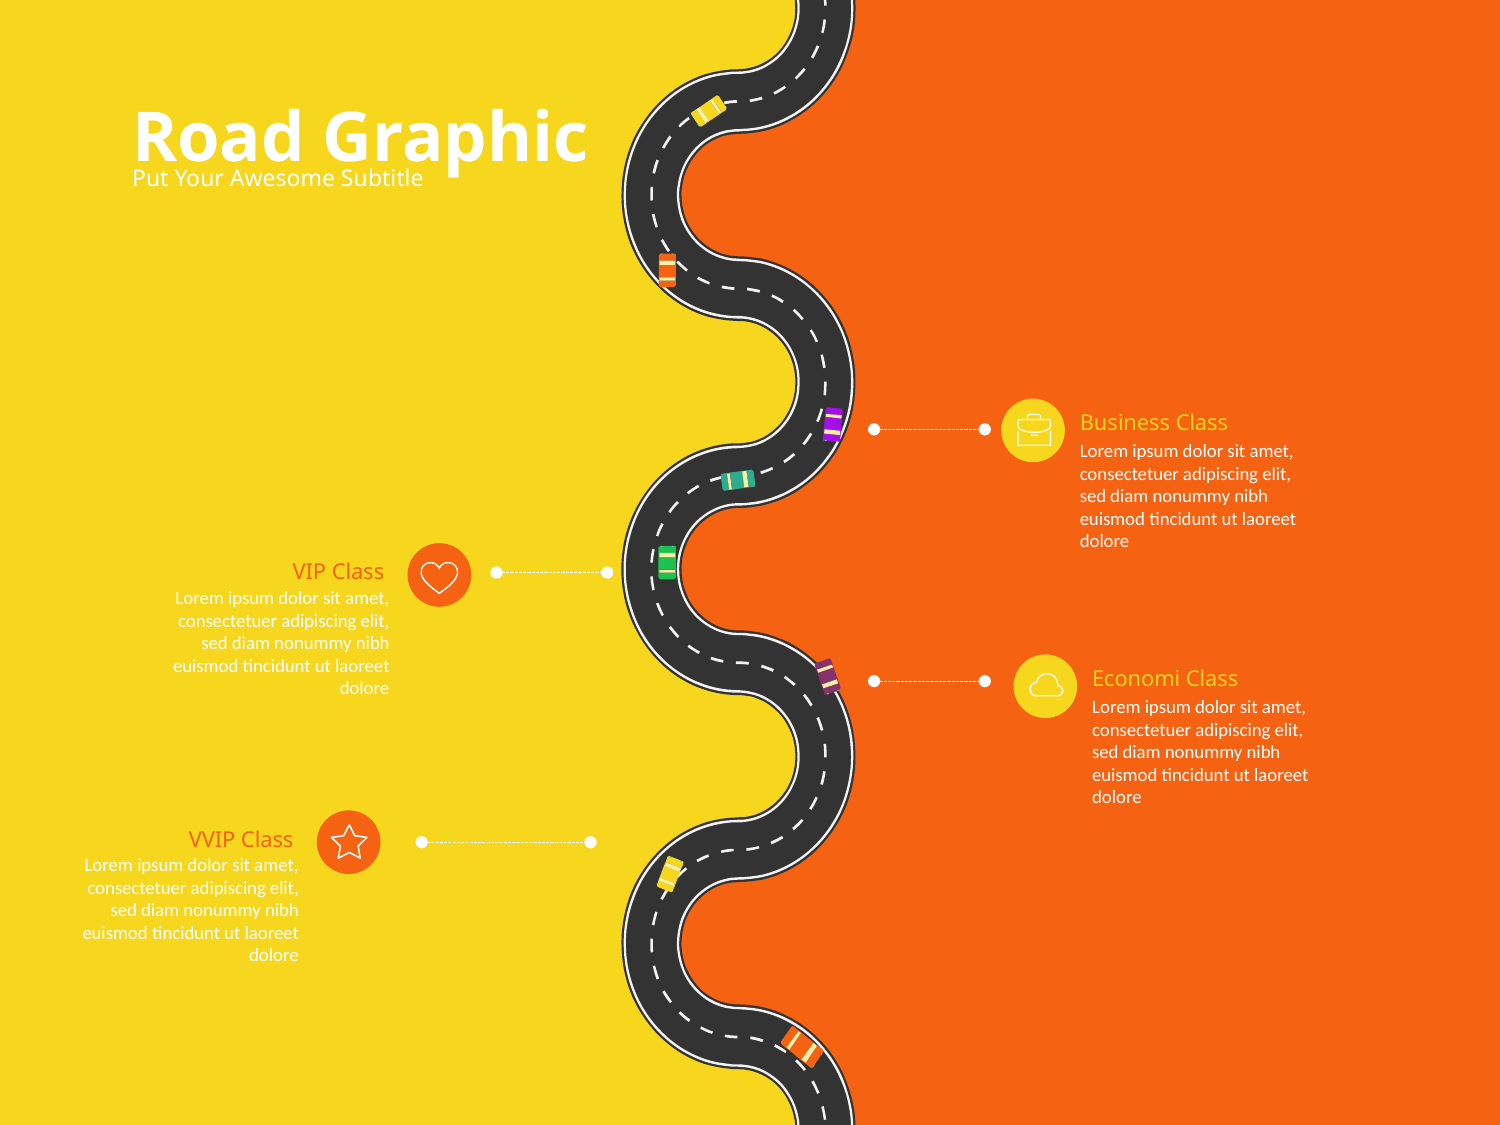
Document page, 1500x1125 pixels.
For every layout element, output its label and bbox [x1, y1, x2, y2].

text_box [856, 0, 1500, 1125]
text_box [0, 0, 620, 1125]
text_box [822, 407, 843, 443]
text_box [814, 658, 841, 695]
text_box [620, 0, 856, 1125]
text_box [720, 469, 756, 491]
text_box [658, 545, 676, 580]
text_box [656, 855, 684, 893]
text_box [690, 94, 728, 128]
text_box [658, 253, 676, 288]
